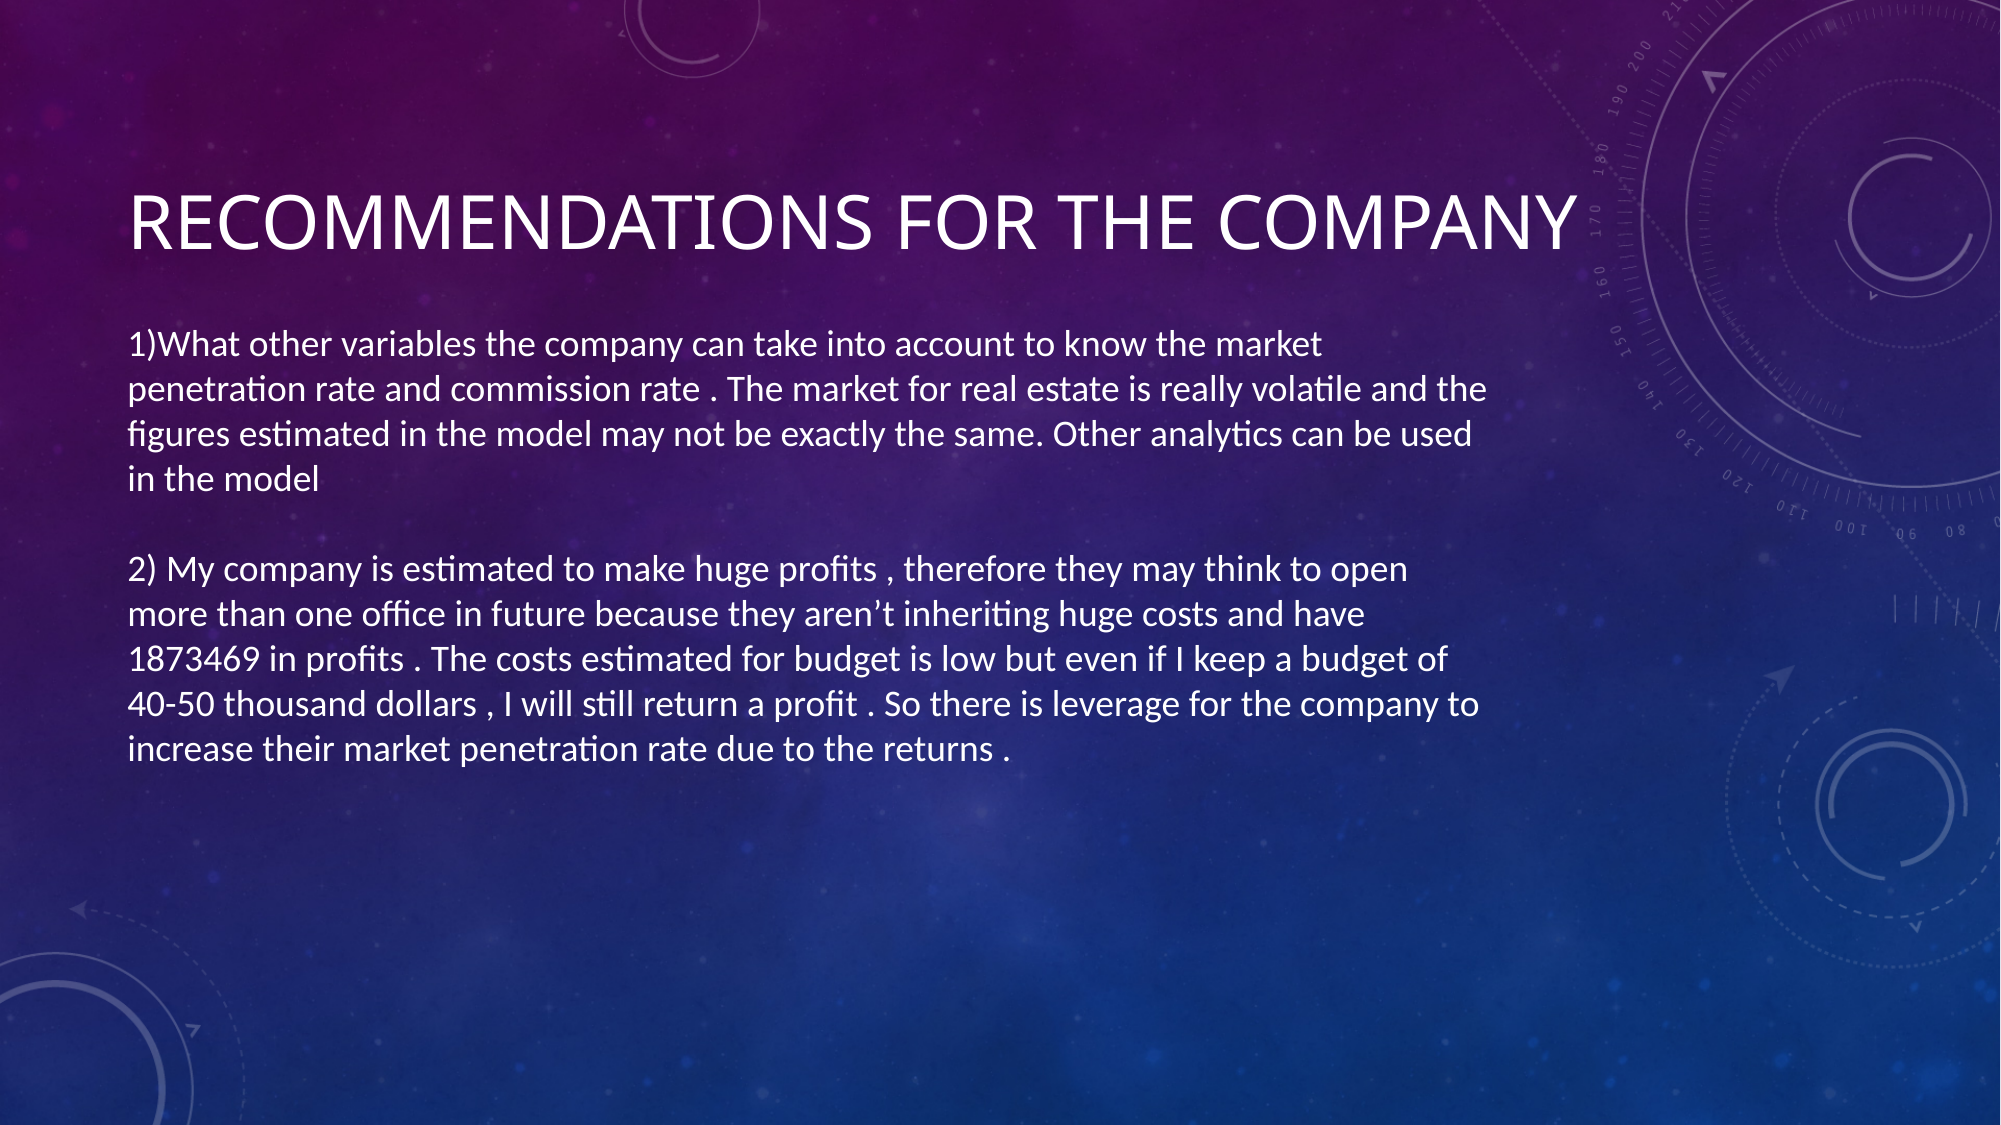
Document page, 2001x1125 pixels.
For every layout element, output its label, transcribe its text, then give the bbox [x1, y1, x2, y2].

title Recommendations for the company [112, 99, 1775, 339]
picture [0, 0, 2001, 1125]
text_box 1)What other variables the company can take into account to know the market penetration rate and commission rate . The market for real estate is really volatile and the figures estimated in the model may not be exactly the same. Other analytics can be used in the model 2) My company is estimated to make huge profits , therefore they may think to open more than one office in future because they aren’t inheriting huge costs and have 1873469 in profits . The costs estimated for budget is low but even if I keep a budget of 40-50 thousand dollars , I will still return a profit . So there is leverage for the company to increase their market penetration rate due to the returns . [112, 311, 1508, 777]
